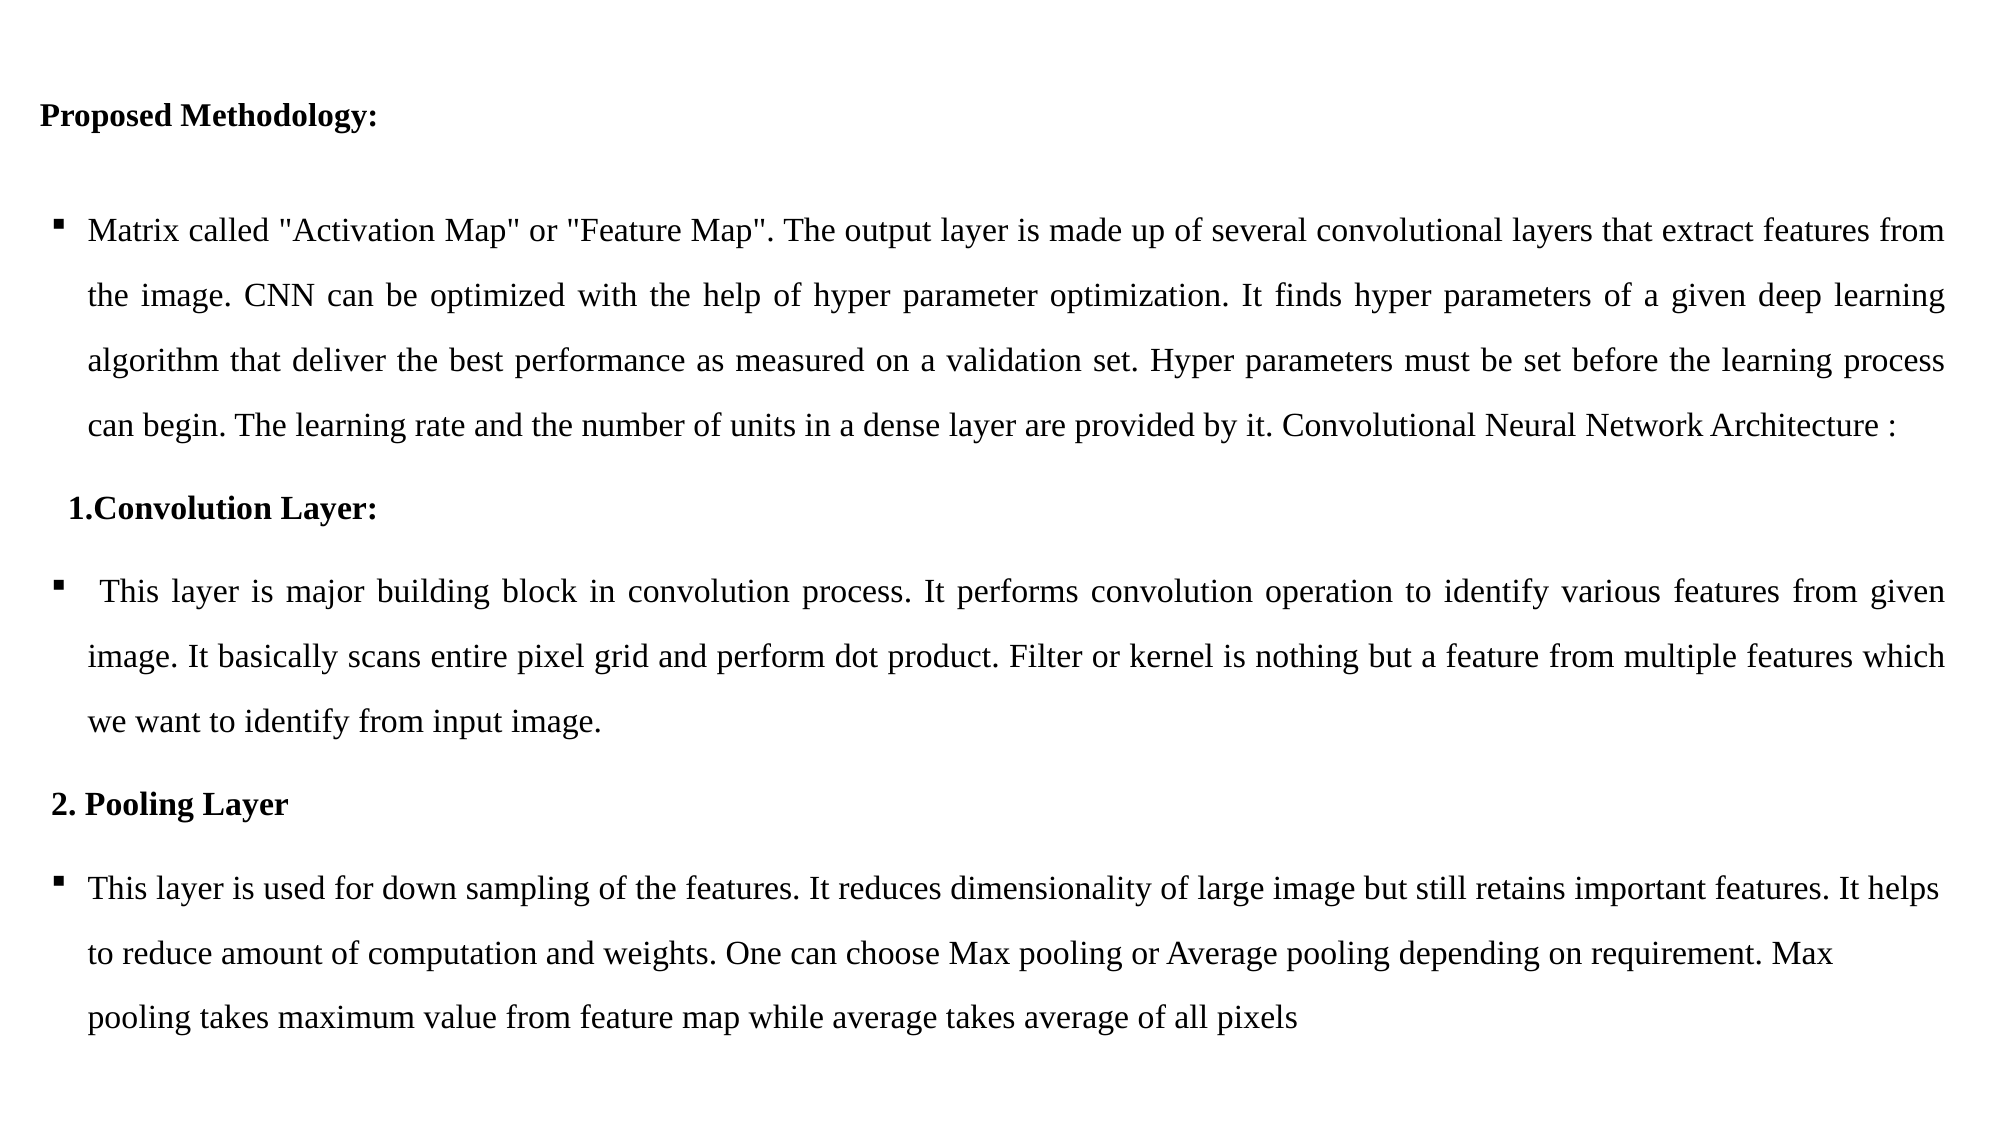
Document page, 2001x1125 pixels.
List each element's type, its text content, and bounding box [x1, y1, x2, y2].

list Matrix called "Activation Map" or "Feature Map". The output layer is made up of several convolutional layers that extract features from the image. CNN can be optimized with the help of hyper parameter optimization. It finds hyper parameters of a given deep learning algorithm that deliver the best performance as measured on a validation set. Hyper parameters must be set before the learning process can begin. The learning rate and the number of units in a dense layer are provided by it. Convolutional Neural Network Architecture : 1.Convolution Layer: This layer is major building block in convolution process. It performs convolution operation to identify various features from given image. It basically scans entire pixel grid and perform dot product. Filter or kernel is nothing but a feature from multiple features which we want to identify from input image. 2. Pooling Layer This layer is used for down sampling of the features. It reduces dimensionality of large image but still retains important features. It helps to reduce amount of computation and weights. One can choose Max pooling or Average pooling depending on requirement. Max pooling takes maximum value from feature map while average takes average of all pixels [35, 176, 1963, 1091]
title Proposed Methodology: [0, 54, 1649, 177]
